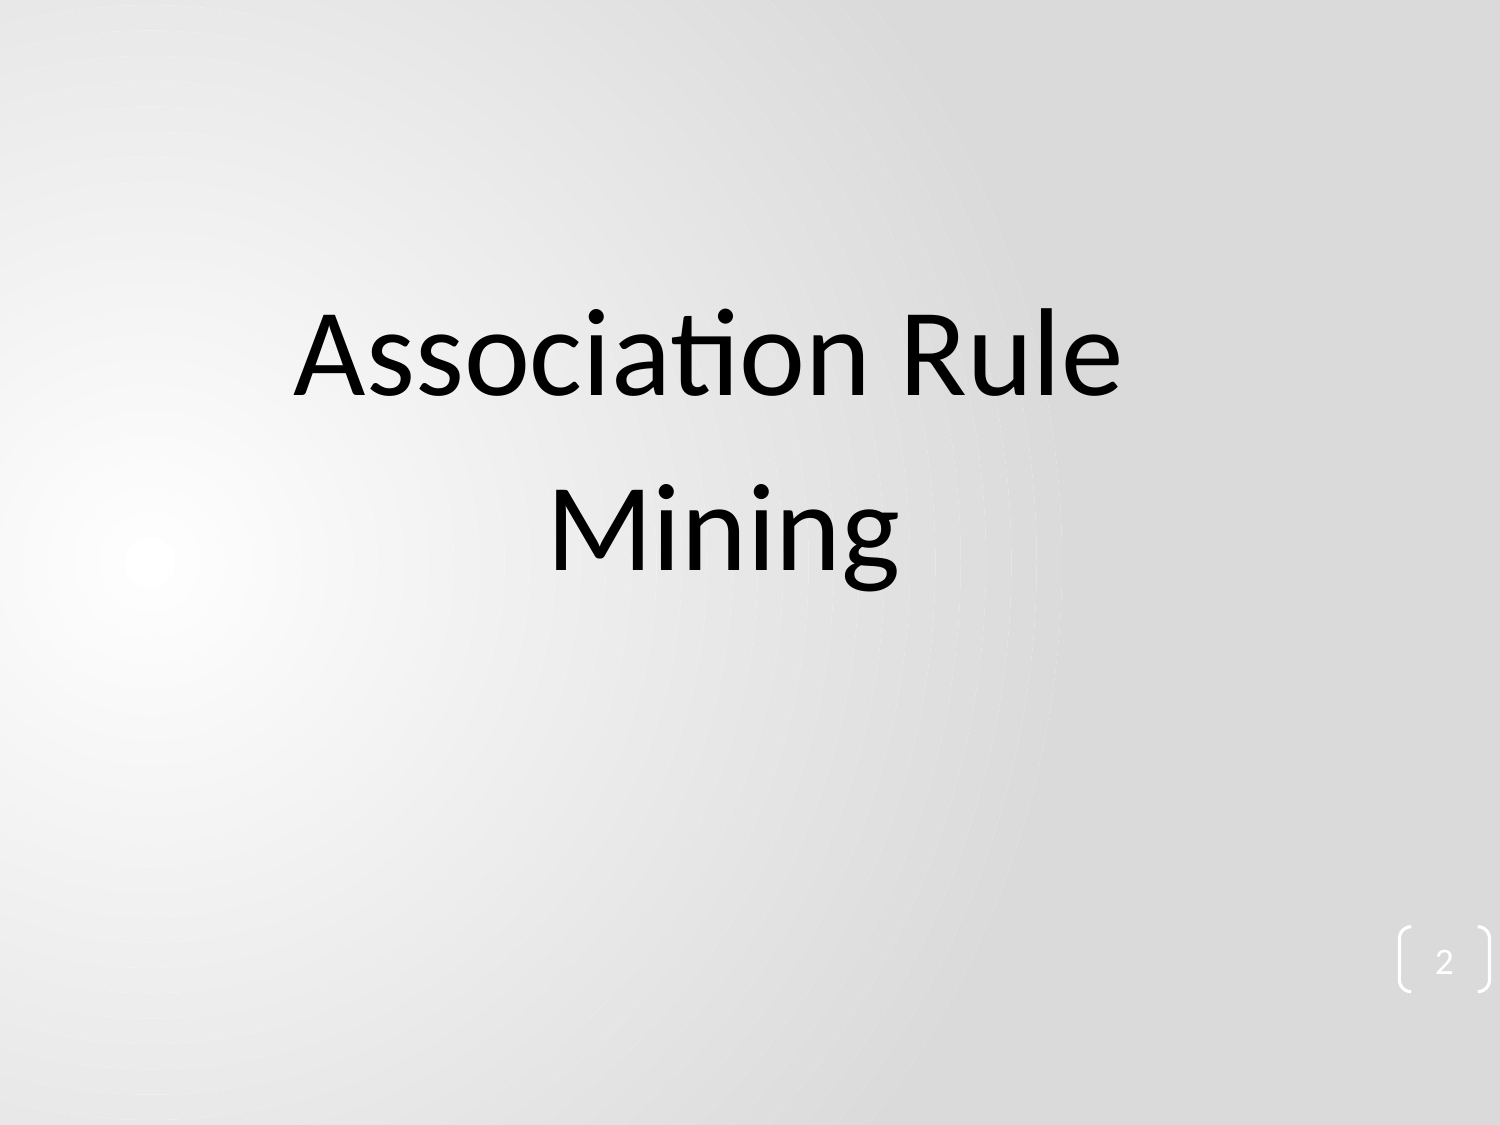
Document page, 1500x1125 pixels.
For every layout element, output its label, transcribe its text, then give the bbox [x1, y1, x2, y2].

slide_number 2 [1397, 925, 1492, 994]
list Association Rule Mining [75, 262, 1325, 1050]
